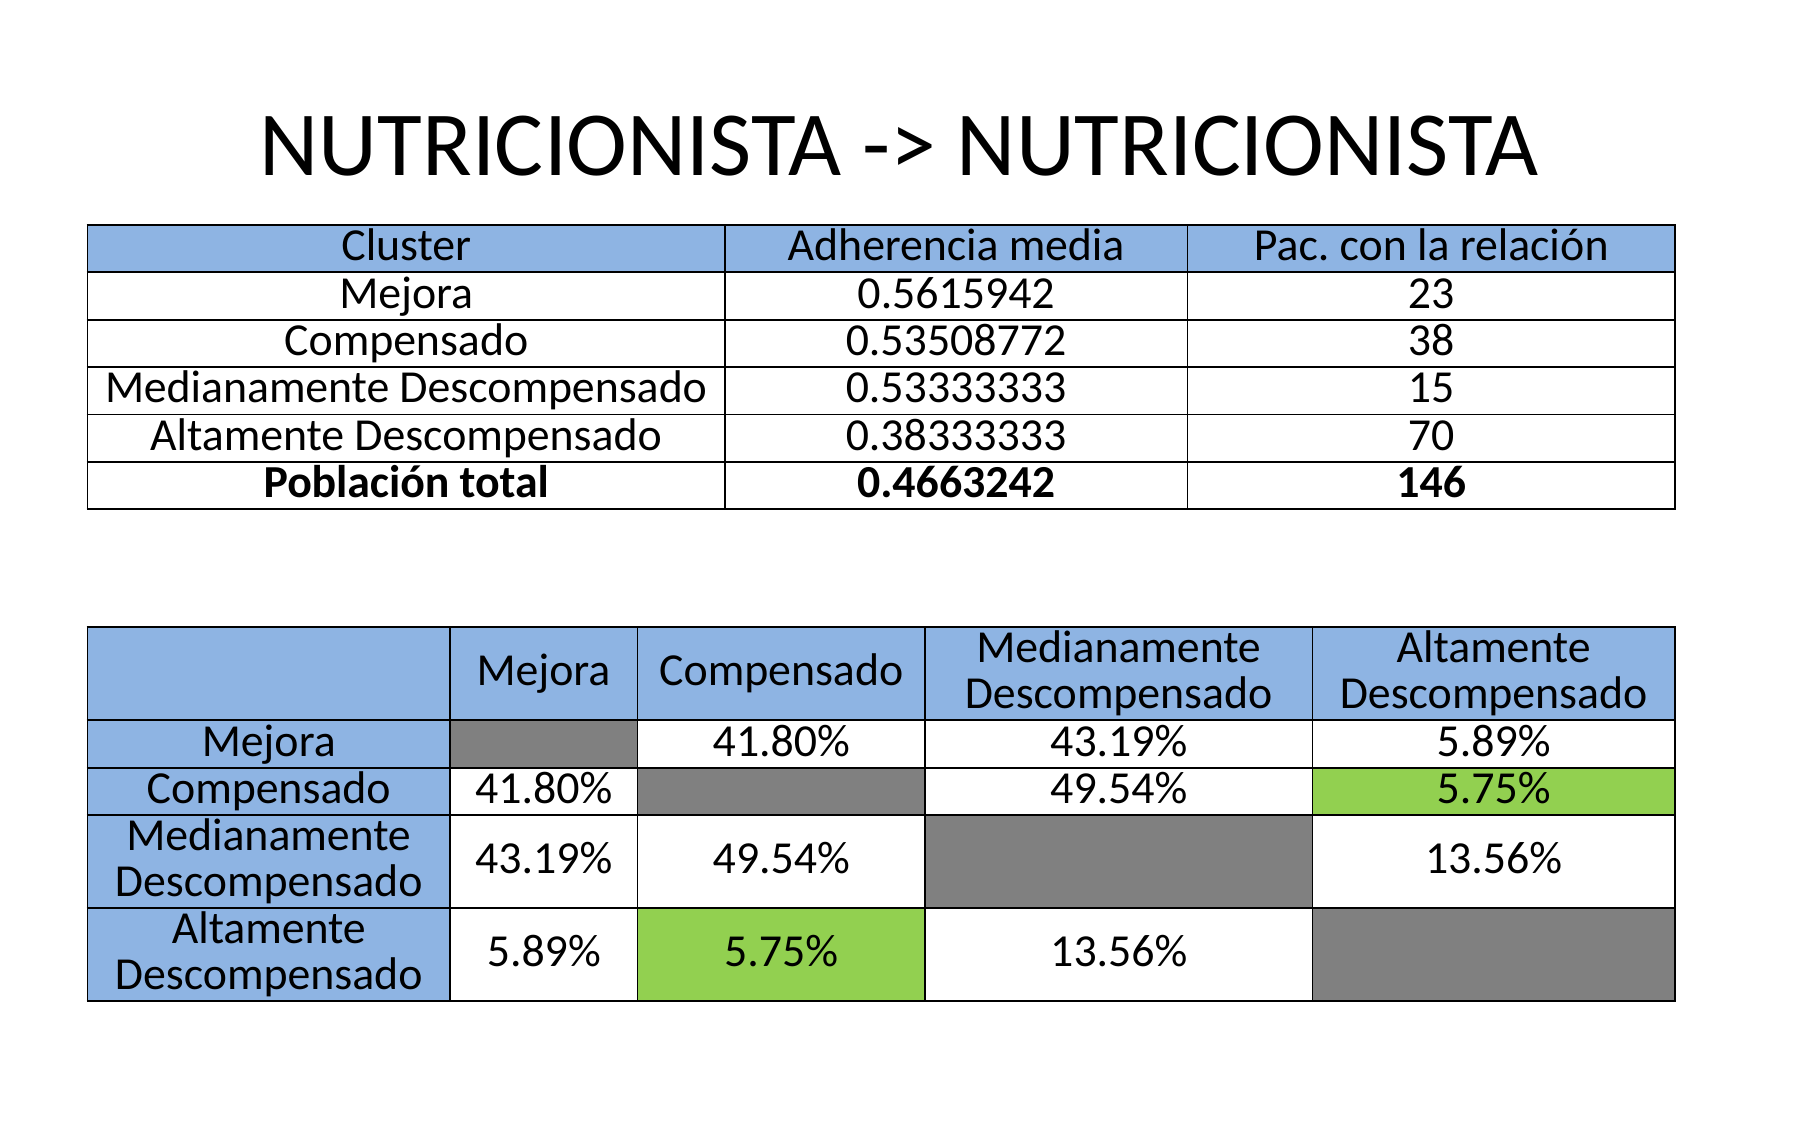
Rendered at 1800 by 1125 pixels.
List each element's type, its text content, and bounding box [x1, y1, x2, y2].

table_cell 0.5615942 [726, 273, 1187, 319]
table_cell 41.80% [638, 721, 924, 767]
table_cell Medianamente Descompensado [88, 816, 449, 907]
table_cell [926, 816, 1312, 907]
table_cell 38 [1188, 321, 1674, 366]
table_header [88, 628, 449, 719]
table_cell 13.56% [1313, 816, 1674, 907]
table_cell 49.54% [926, 769, 1312, 814]
table_cell 5.89% [451, 909, 637, 1000]
table_cell 5.89% [1313, 721, 1674, 767]
table_cell 41.80% [451, 769, 637, 814]
table_header Mejora [451, 628, 637, 719]
table_header Adherencia media [726, 226, 1187, 271]
table_cell 0.38333333 [726, 415, 1187, 461]
title NUTRICIONISTA -> NUTRICIONISTA [90, 45, 1710, 233]
table_cell Medianamente Descompensado [88, 368, 724, 414]
table_cell Población total [88, 463, 724, 508]
table_cell Mejora [88, 721, 449, 767]
table_cell Compensado [88, 769, 449, 814]
table_cell 5.75% [1313, 769, 1674, 814]
table_cell 5.75% [638, 909, 924, 1000]
table_cell Altamente Descompensado [88, 415, 724, 461]
table_cell 0.53508772 [726, 321, 1187, 366]
table_cell Mejora [88, 273, 724, 319]
table_header Medianamente Descompensado [926, 628, 1312, 719]
table_header Altamente Descompensado [1313, 628, 1674, 719]
table_header Cluster [88, 226, 724, 271]
table_header Compensado [638, 628, 924, 719]
table_cell [1313, 909, 1674, 1000]
table_cell 13.56% [926, 909, 1312, 1000]
table_cell 146 [1188, 463, 1674, 508]
table_cell 15 [1188, 368, 1674, 414]
table_cell Altamente Descompensado [88, 909, 449, 1000]
table_cell 43.19% [926, 721, 1312, 767]
table_cell 23 [1188, 273, 1674, 319]
table_header Pac. con la relación [1188, 226, 1674, 271]
table_cell 43.19% [451, 816, 637, 907]
table_cell 0.53333333 [726, 368, 1187, 414]
table_cell Compensado [88, 321, 724, 366]
table_cell 0.4663242 [726, 463, 1187, 508]
table_cell [451, 721, 637, 767]
table_cell 70 [1188, 415, 1674, 461]
table_cell [638, 769, 924, 814]
table_cell 49.54% [638, 816, 924, 907]
